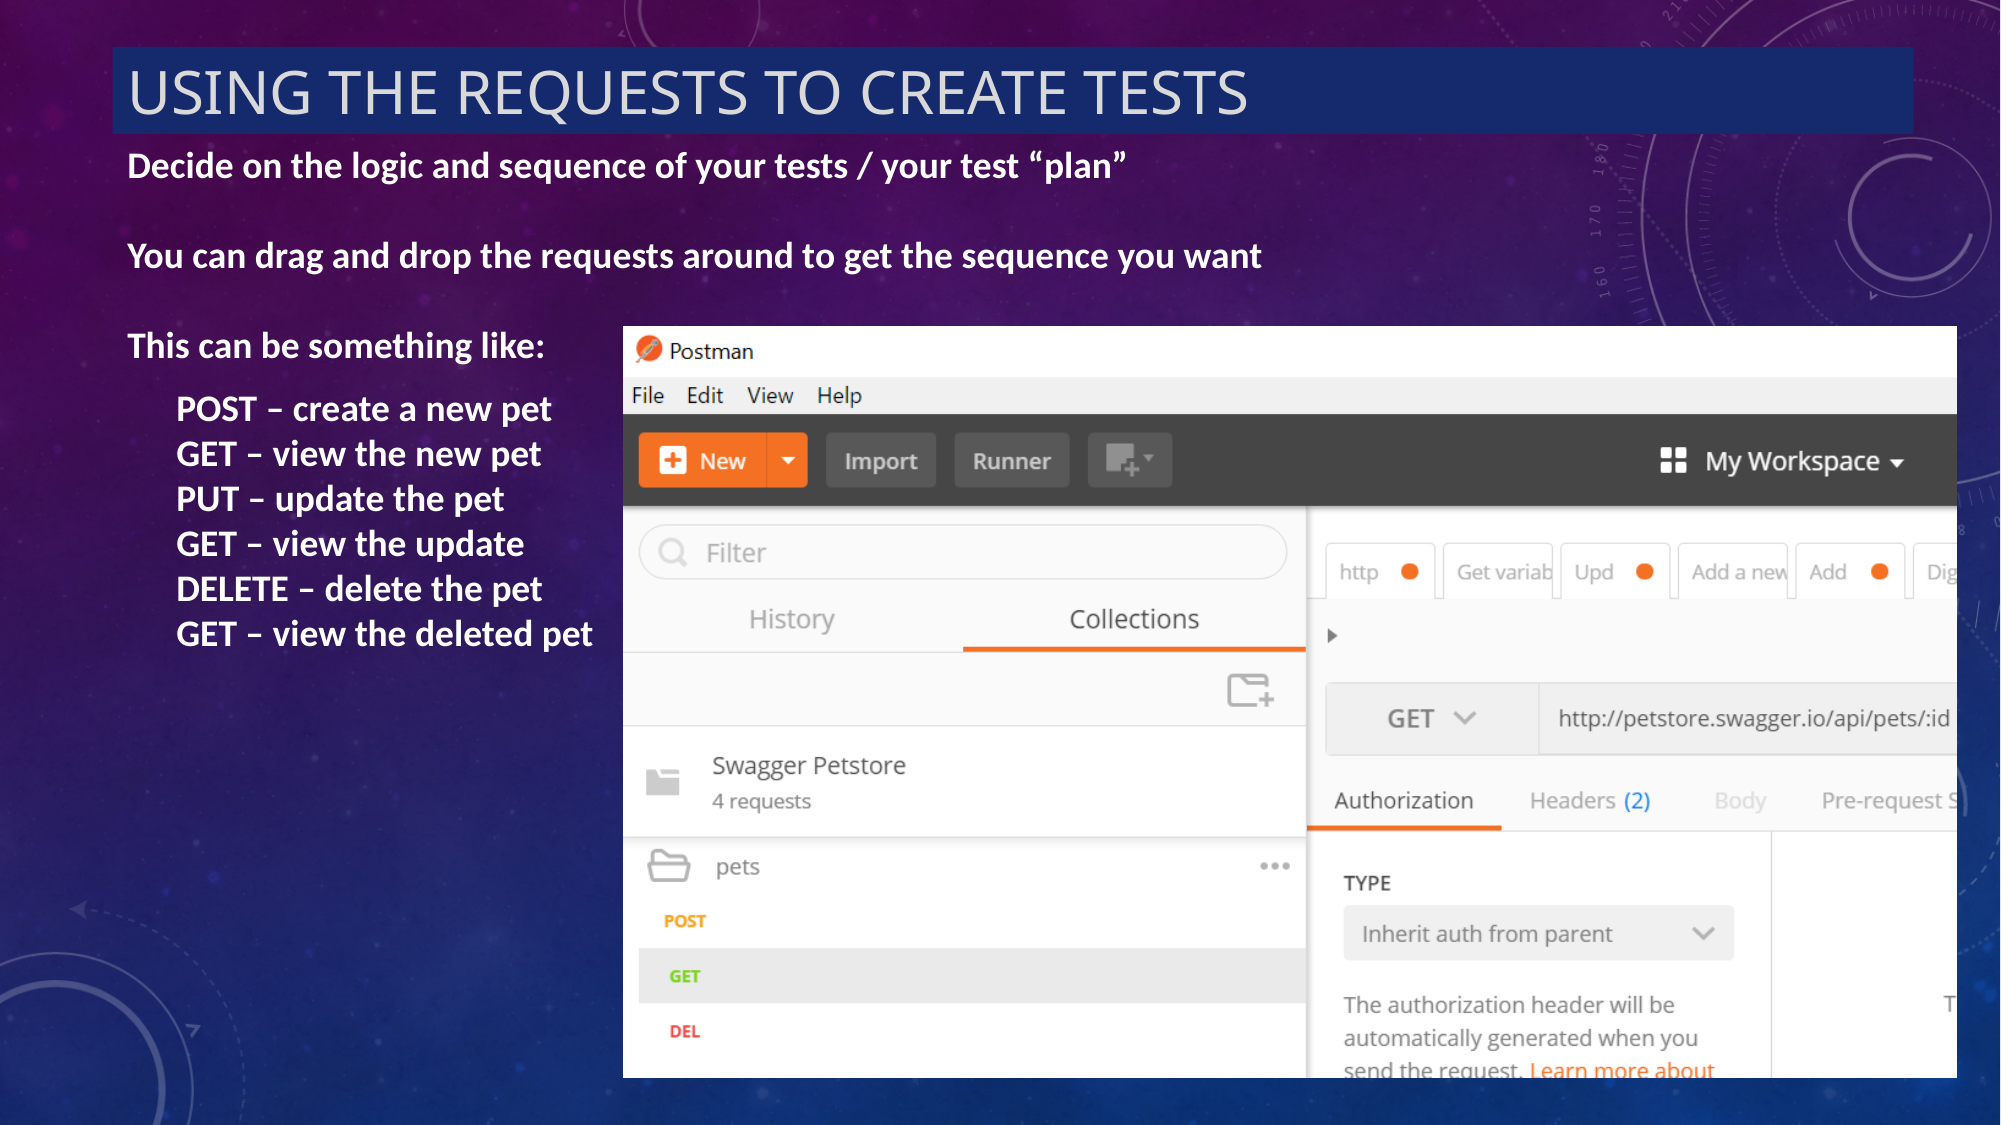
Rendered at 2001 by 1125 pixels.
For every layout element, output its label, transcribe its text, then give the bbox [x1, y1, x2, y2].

text_box Decide on the logic and sequence of your tests / your test “plan” You can drag and drop the requests around to get the sequence you want This can be something like: [112, 134, 1914, 374]
text_box POST – create a new pet GET – view the new pet PUT – update the pet GET – view the update DELETE – delete the pet GET – view the deleted pet [161, 376, 616, 662]
text_box Using the requests to create tests [112, 46, 1914, 134]
picture [0, 0, 2001, 1125]
